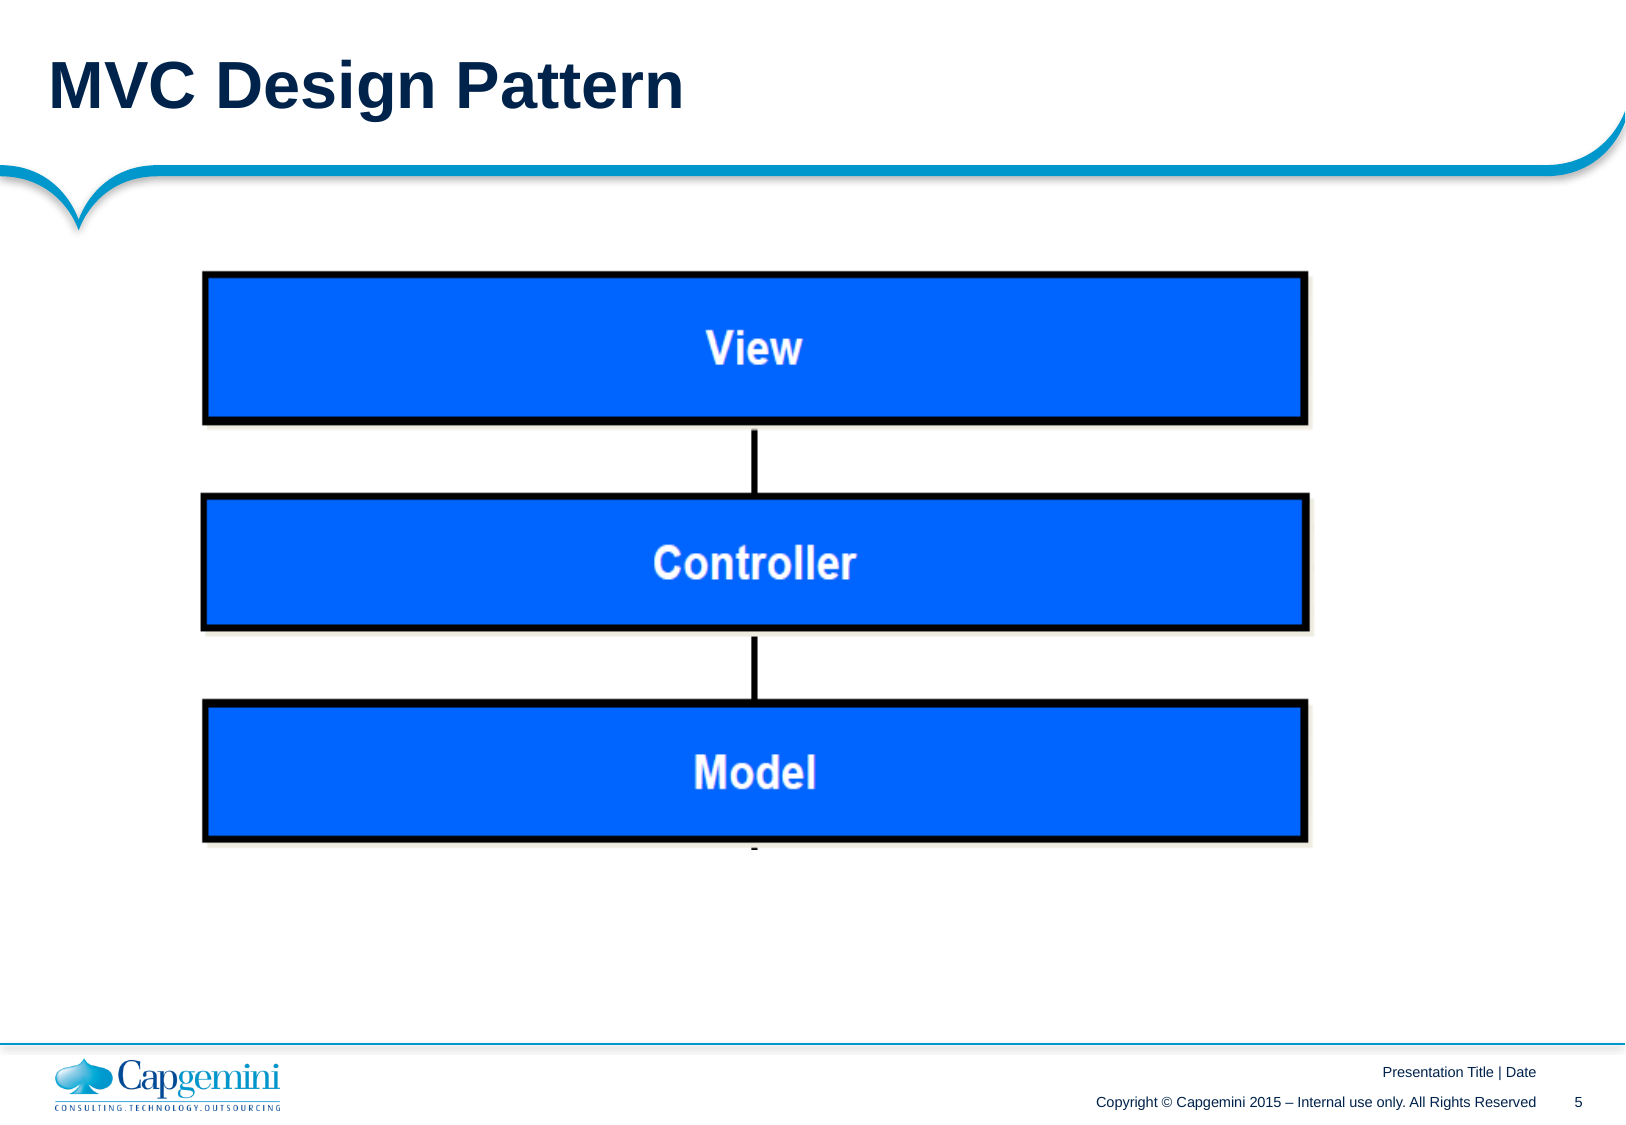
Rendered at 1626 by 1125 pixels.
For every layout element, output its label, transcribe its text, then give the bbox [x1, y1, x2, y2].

list [55, 125, 1569, 1029]
picture [55, 1058, 280, 1111]
title MVC Design Pattern [0, 0, 1625, 165]
picture [179, 249, 1321, 851]
